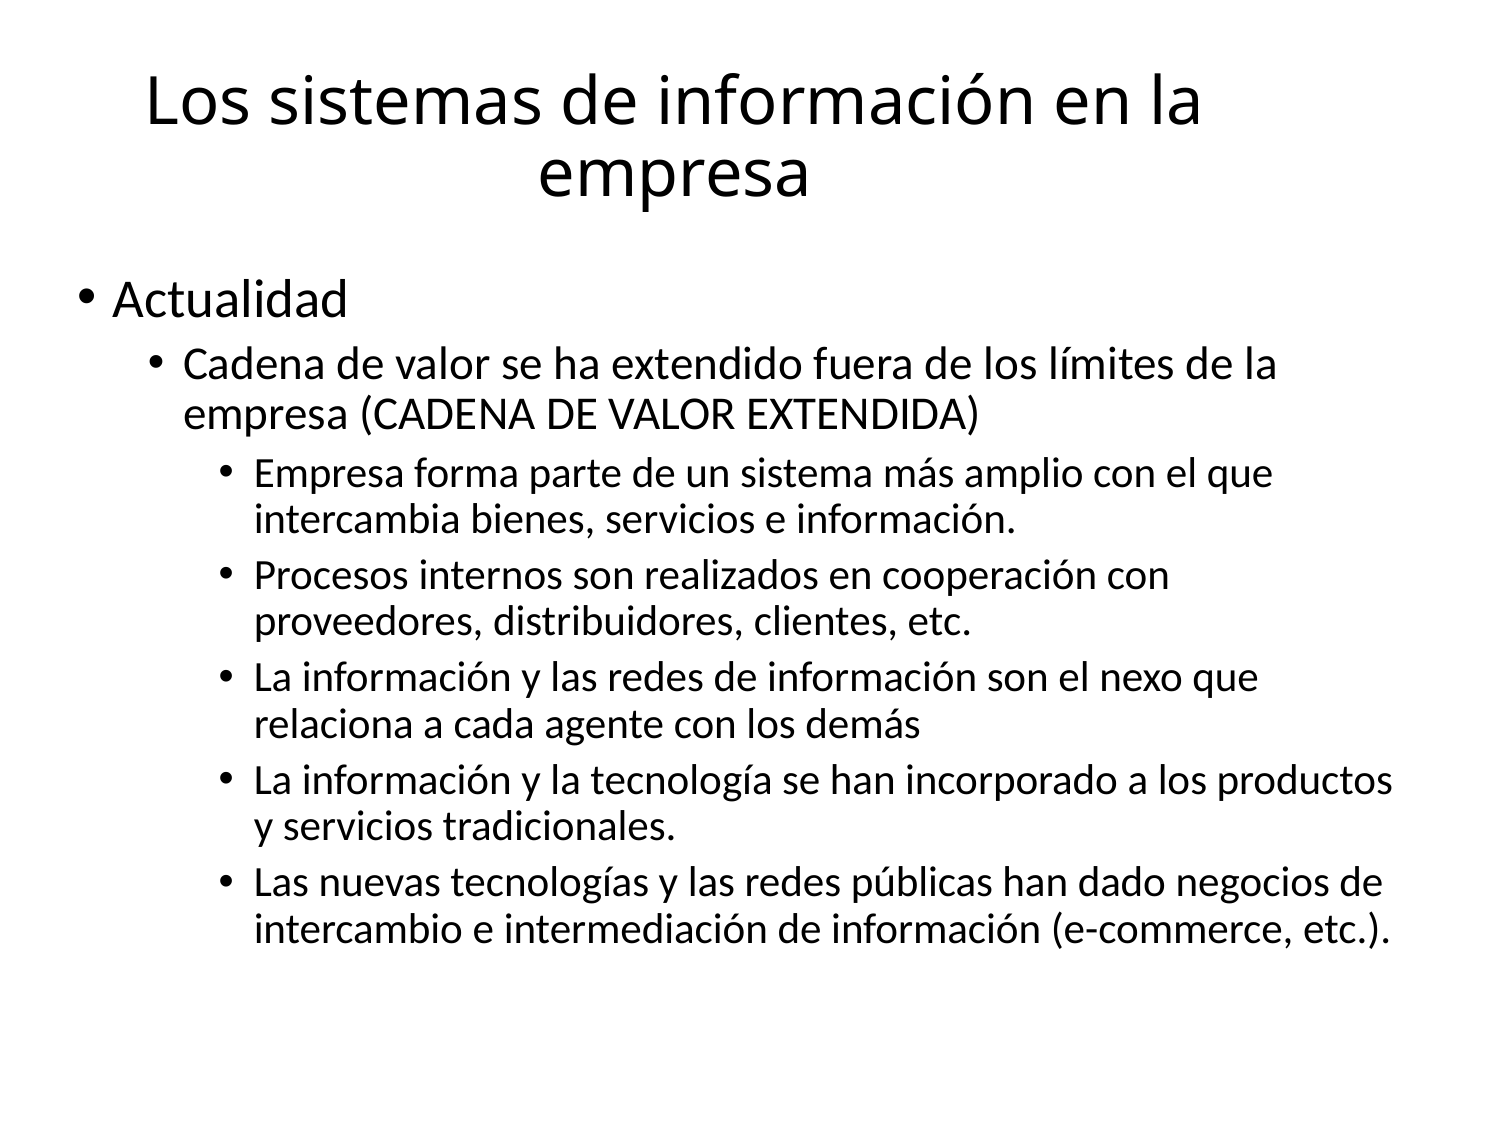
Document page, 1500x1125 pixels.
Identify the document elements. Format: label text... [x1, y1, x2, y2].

list Actualidad Cadena de valor se ha extendido fuera de los límites de la empresa (CADENA DE VALOR EXTENDIDA) Empresa forma parte de un sistema más amplio con el que intercambia bienes, servicios e información. Procesos internos son realizados en cooperación con proveedores, distribuidores, clientes, etc. La información y las redes de información son el nexo que relaciona a cada agente con los demás La información y la tecnología se han incorporado a los productos y servicios tradicionales. Las nuevas tecnologías y las redes públicas han dado negocios de intercambio e intermediación de información (e-commerce, etc.). [62, 262, 1413, 1013]
title Los sistemas de información en la empresa [0, 45, 1350, 233]
